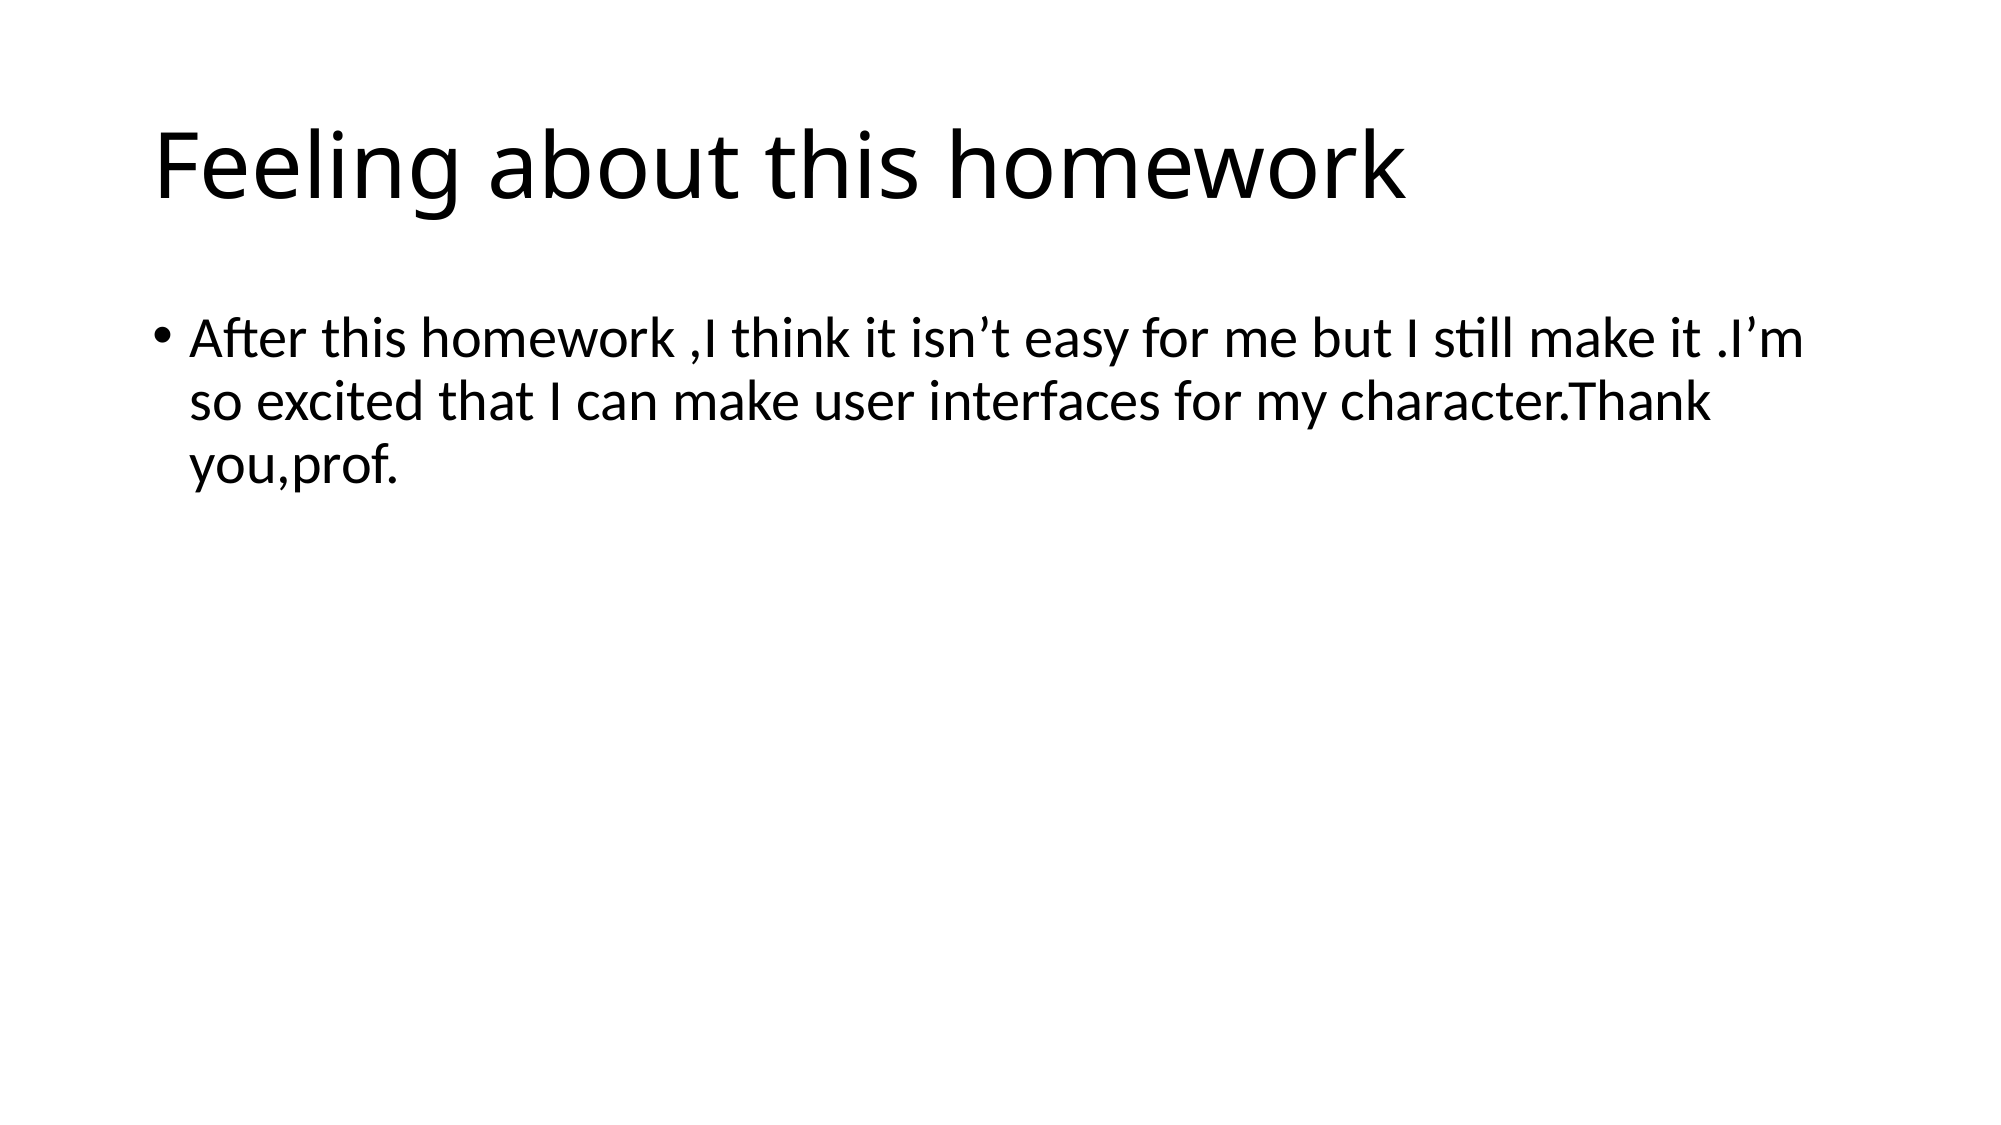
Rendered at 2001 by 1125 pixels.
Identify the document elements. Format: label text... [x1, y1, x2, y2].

title Feeling about this homework [137, 59, 1863, 278]
list After this homework ,I think it isn’t easy for me but I still make it .I’m so excited that I can make user interfaces for my character.Thank you,prof. [137, 299, 1863, 1014]
